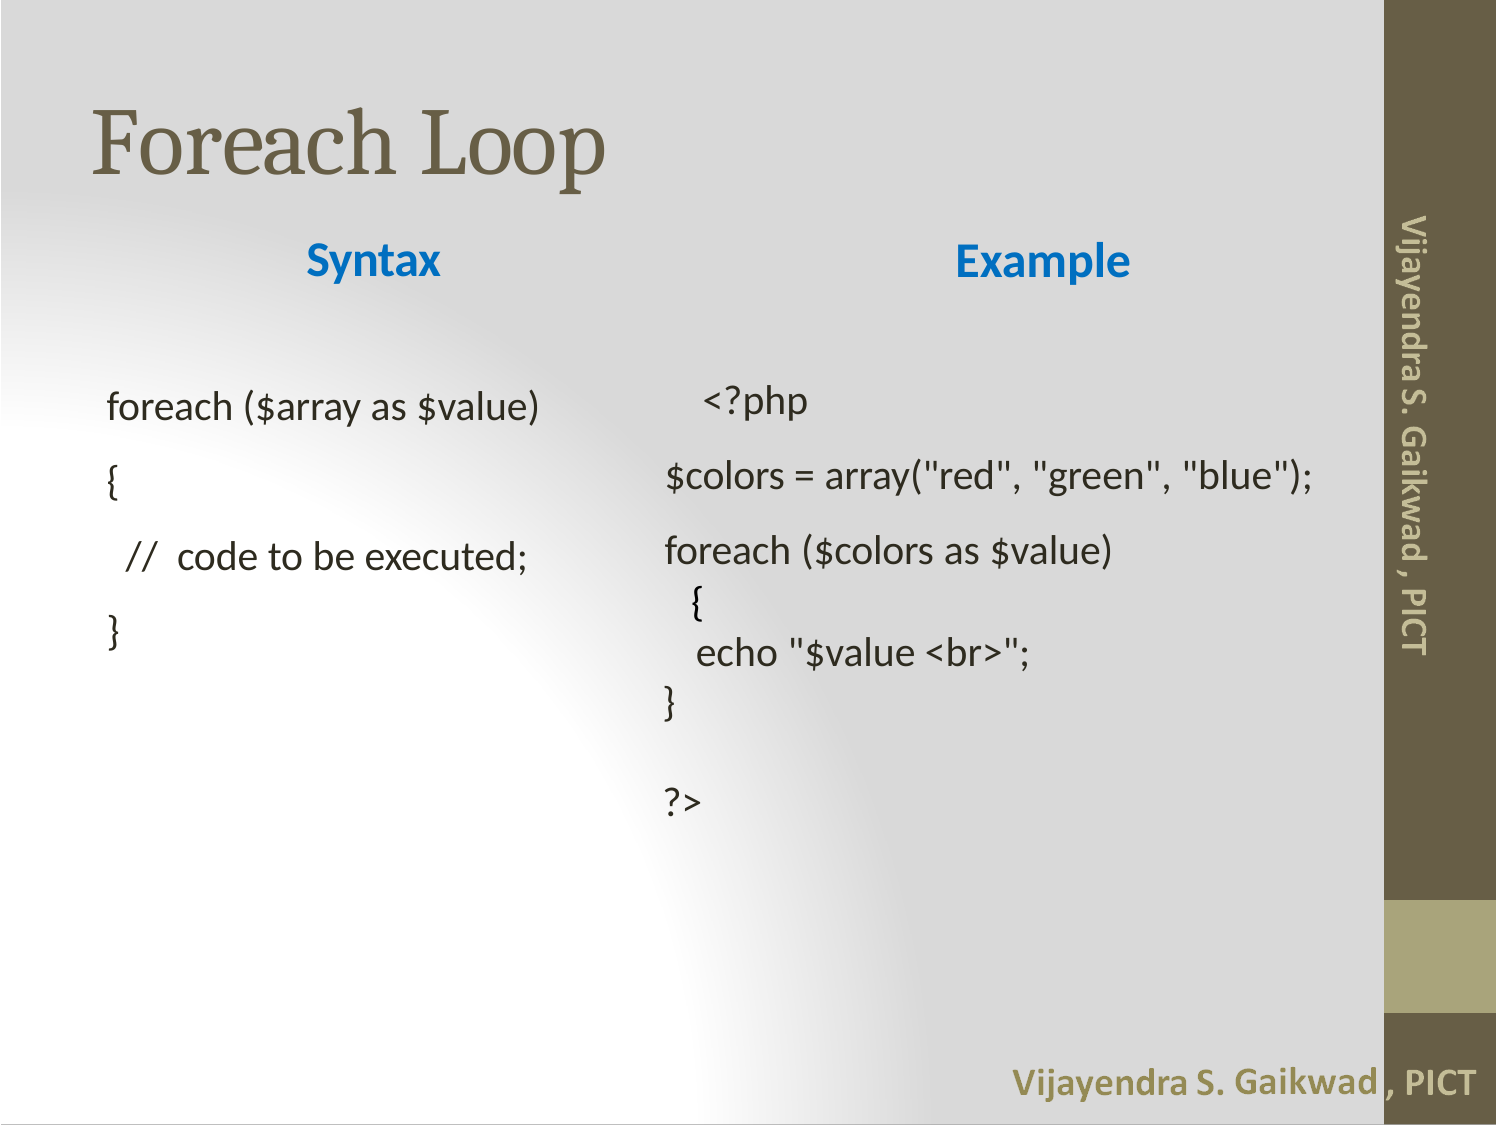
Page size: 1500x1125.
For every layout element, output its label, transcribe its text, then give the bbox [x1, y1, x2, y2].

text_box Example <?php $colors = array("red", "green", "blue"); foreach ($colors as $value) { echo "$value <br>"; } ?> [662, 224, 1367, 870]
title Foreach Loop [87, 76, 623, 267]
picture [0, 0, 1500, 1125]
text_box Syntax foreach ($array as $value) { // code to be executed; } [106, 223, 563, 654]
